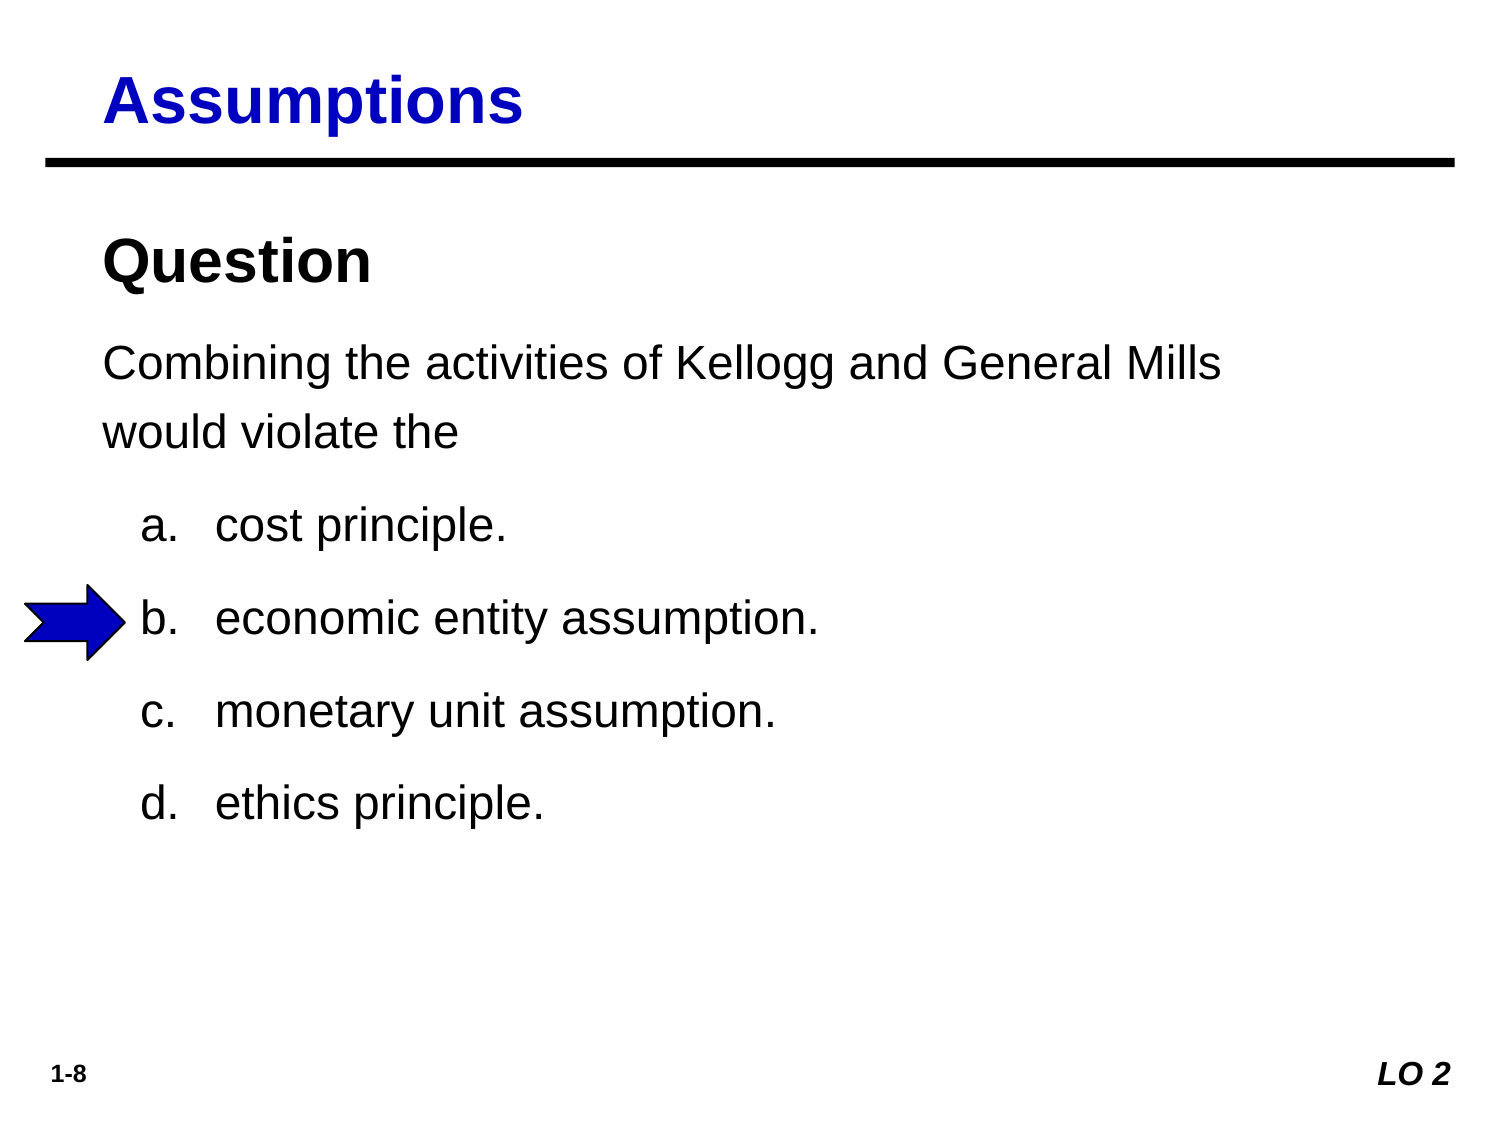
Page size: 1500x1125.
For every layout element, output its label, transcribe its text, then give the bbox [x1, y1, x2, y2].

text_box Assumptions [87, 50, 1475, 142]
text_box Combining the activities of Kellogg and General Mills would violate the cost principle. economic entity assumption. monetary unit assumption. ethics principle. [87, 312, 1350, 863]
text_box Question [87, 212, 963, 302]
text_box [24, 584, 125, 660]
text_box LO 2 [1350, 1044, 1475, 1100]
